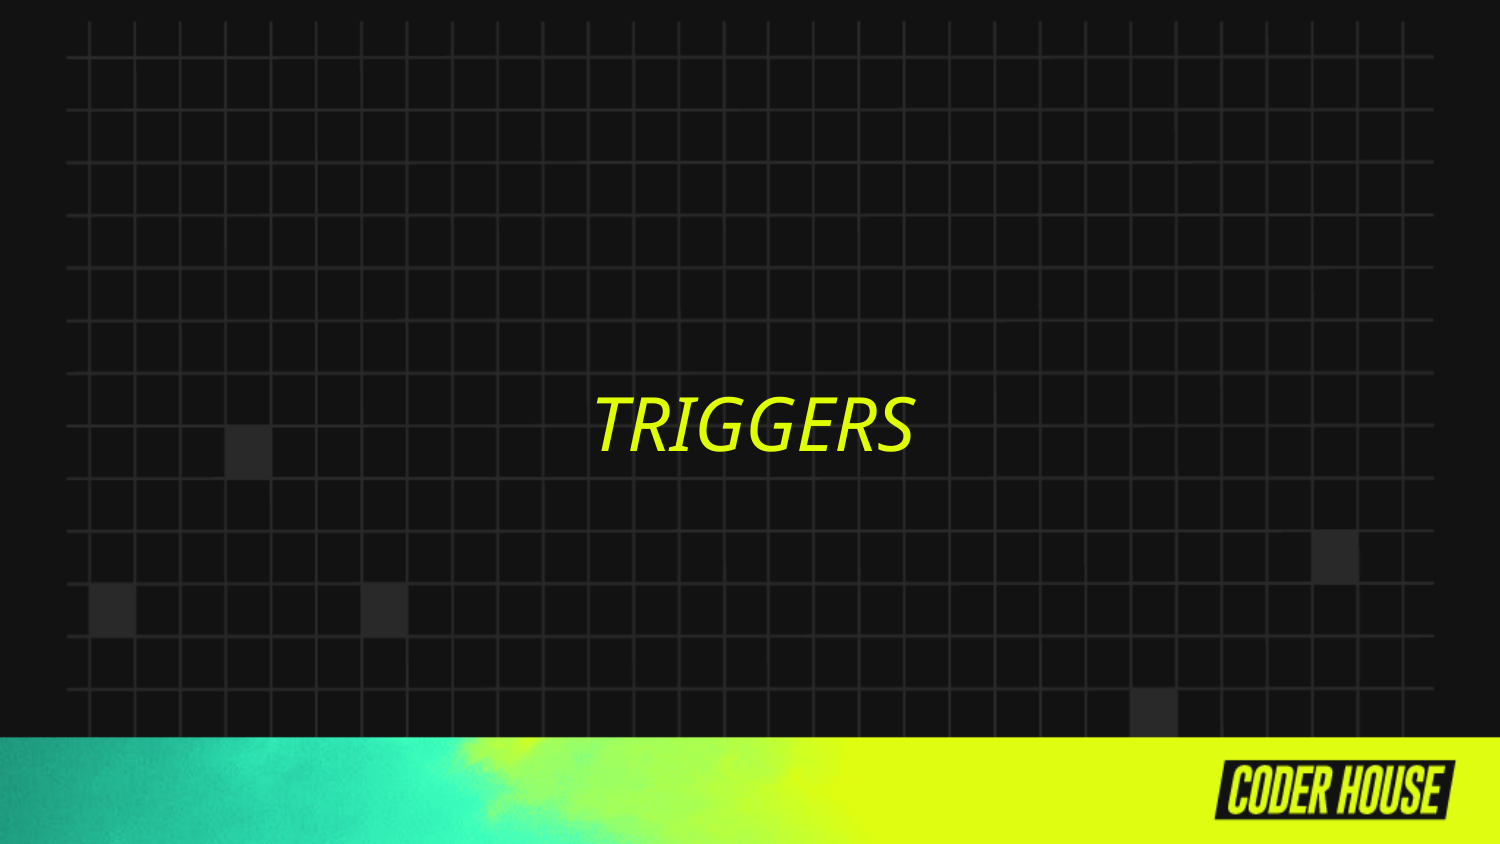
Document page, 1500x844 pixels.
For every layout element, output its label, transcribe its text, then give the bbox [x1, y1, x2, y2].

text_box TRIGGERS [358, 340, 1147, 503]
picture [0, 0, 1500, 844]
